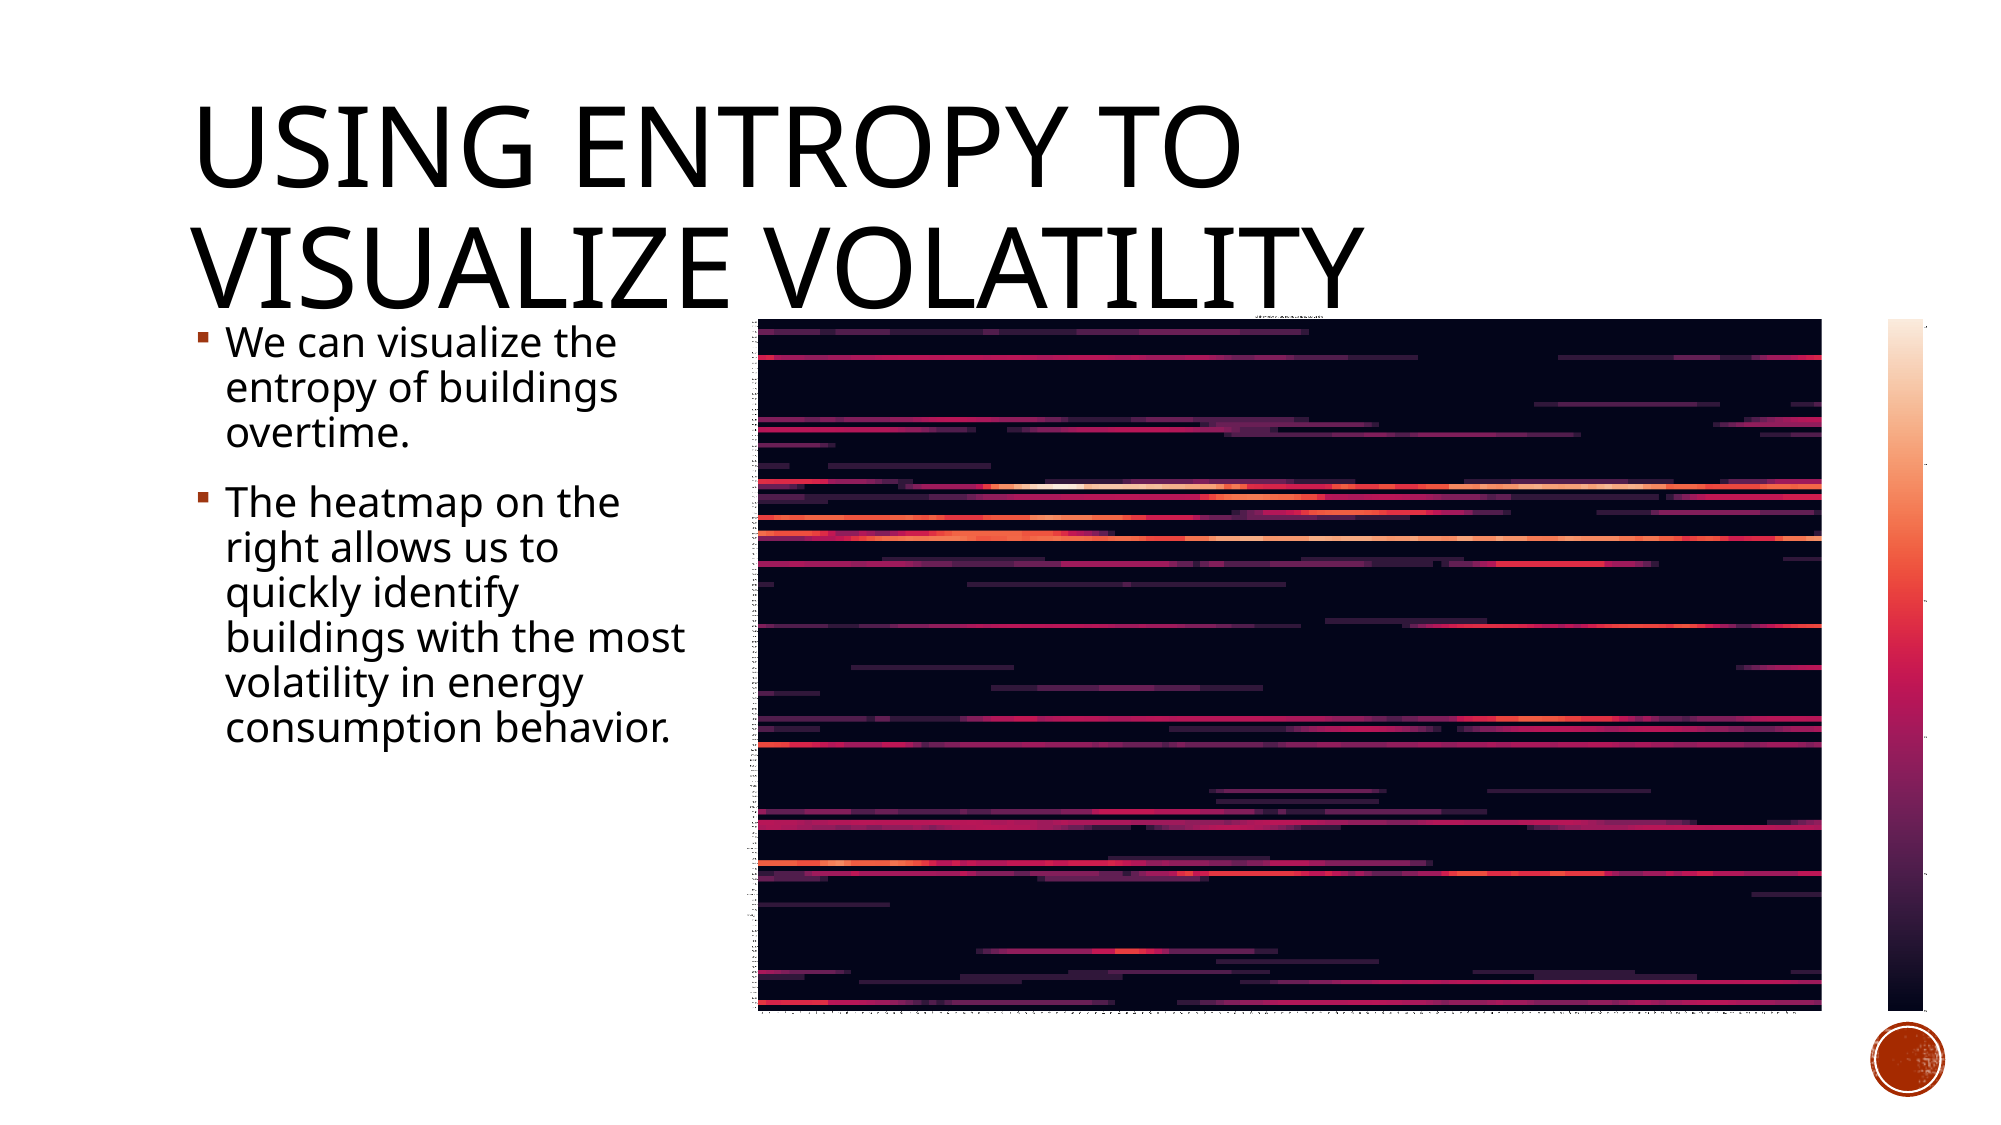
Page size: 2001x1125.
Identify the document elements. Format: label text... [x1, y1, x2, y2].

title Using Entropy to Visualize Volatility [175, 79, 1826, 344]
picture [745, 314, 1928, 1015]
list We can visualize the entropy of buildings overtime. The heatmap on the right allows us to quickly identify buildings with the most volatility in energy consumption behavior. [180, 314, 722, 963]
